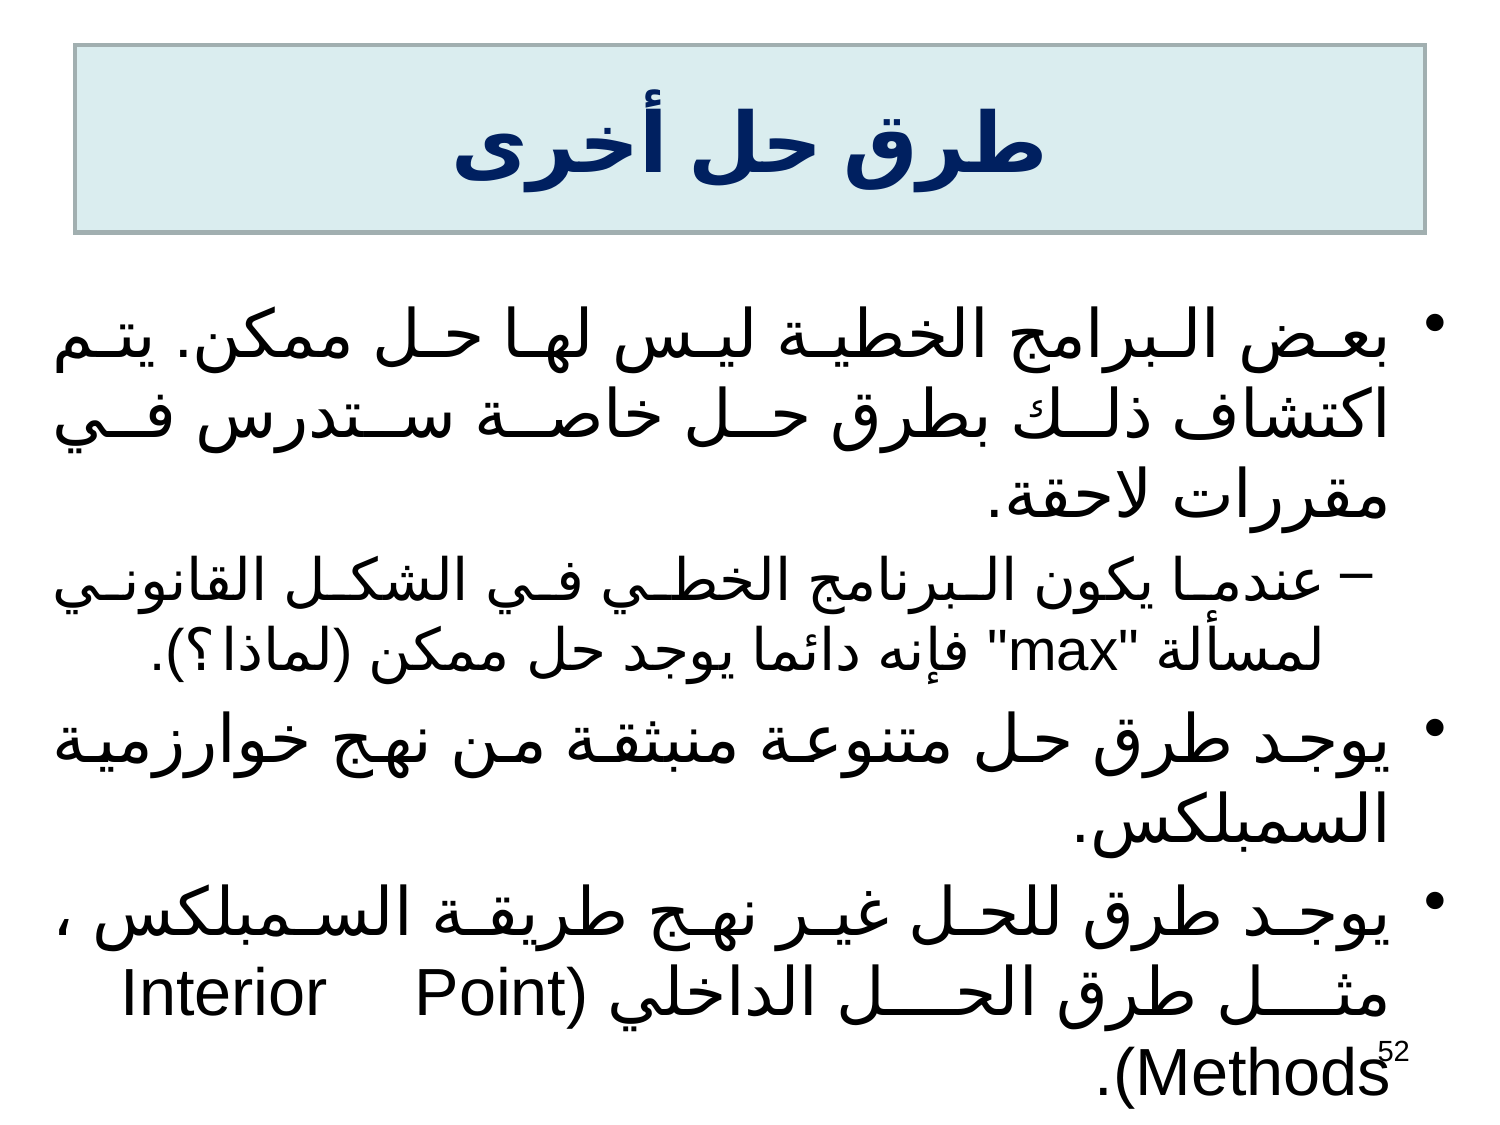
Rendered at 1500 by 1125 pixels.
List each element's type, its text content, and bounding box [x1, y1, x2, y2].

title طرق حل أخرى [73, 43, 1427, 235]
list بعض البرامج الخطية ليس لها حل ممكن. يتم اكتشاف ذلك بطرق حل خاصة ستدرس في مقررات لاحقة. عندما يكون البرنامج الخطي في الشكل القانوني لمسألة "max" فإنه دائما يوجد حل ممكن (لماذا ؟). يوجد طرق حل متنوعة منبثقة من نهج خوارزمية السمبلكس. يوجد طرق للحل غير نهج طريقة السمبلكس ، مثل طرق الحل الداخلي (Interior Point Methods). [37, 249, 1463, 1063]
slide_number 52 [1074, 1024, 1426, 1103]
